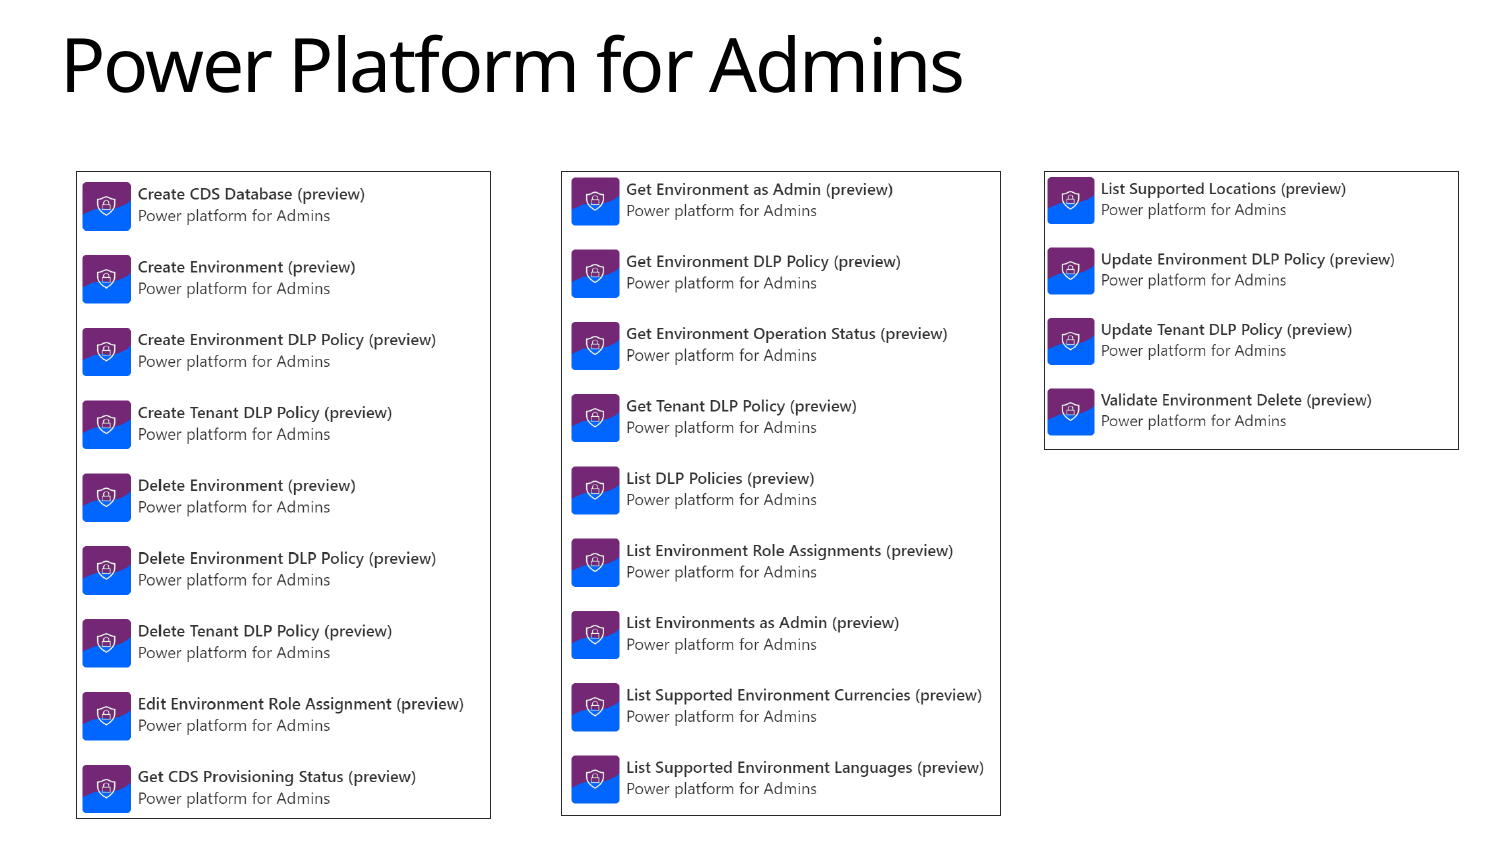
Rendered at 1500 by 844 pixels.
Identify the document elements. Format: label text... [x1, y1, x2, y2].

title Power Platform for Admins [60, 28, 1450, 110]
picture [76, 171, 491, 819]
picture [1044, 171, 1459, 450]
picture [560, 171, 1001, 816]
